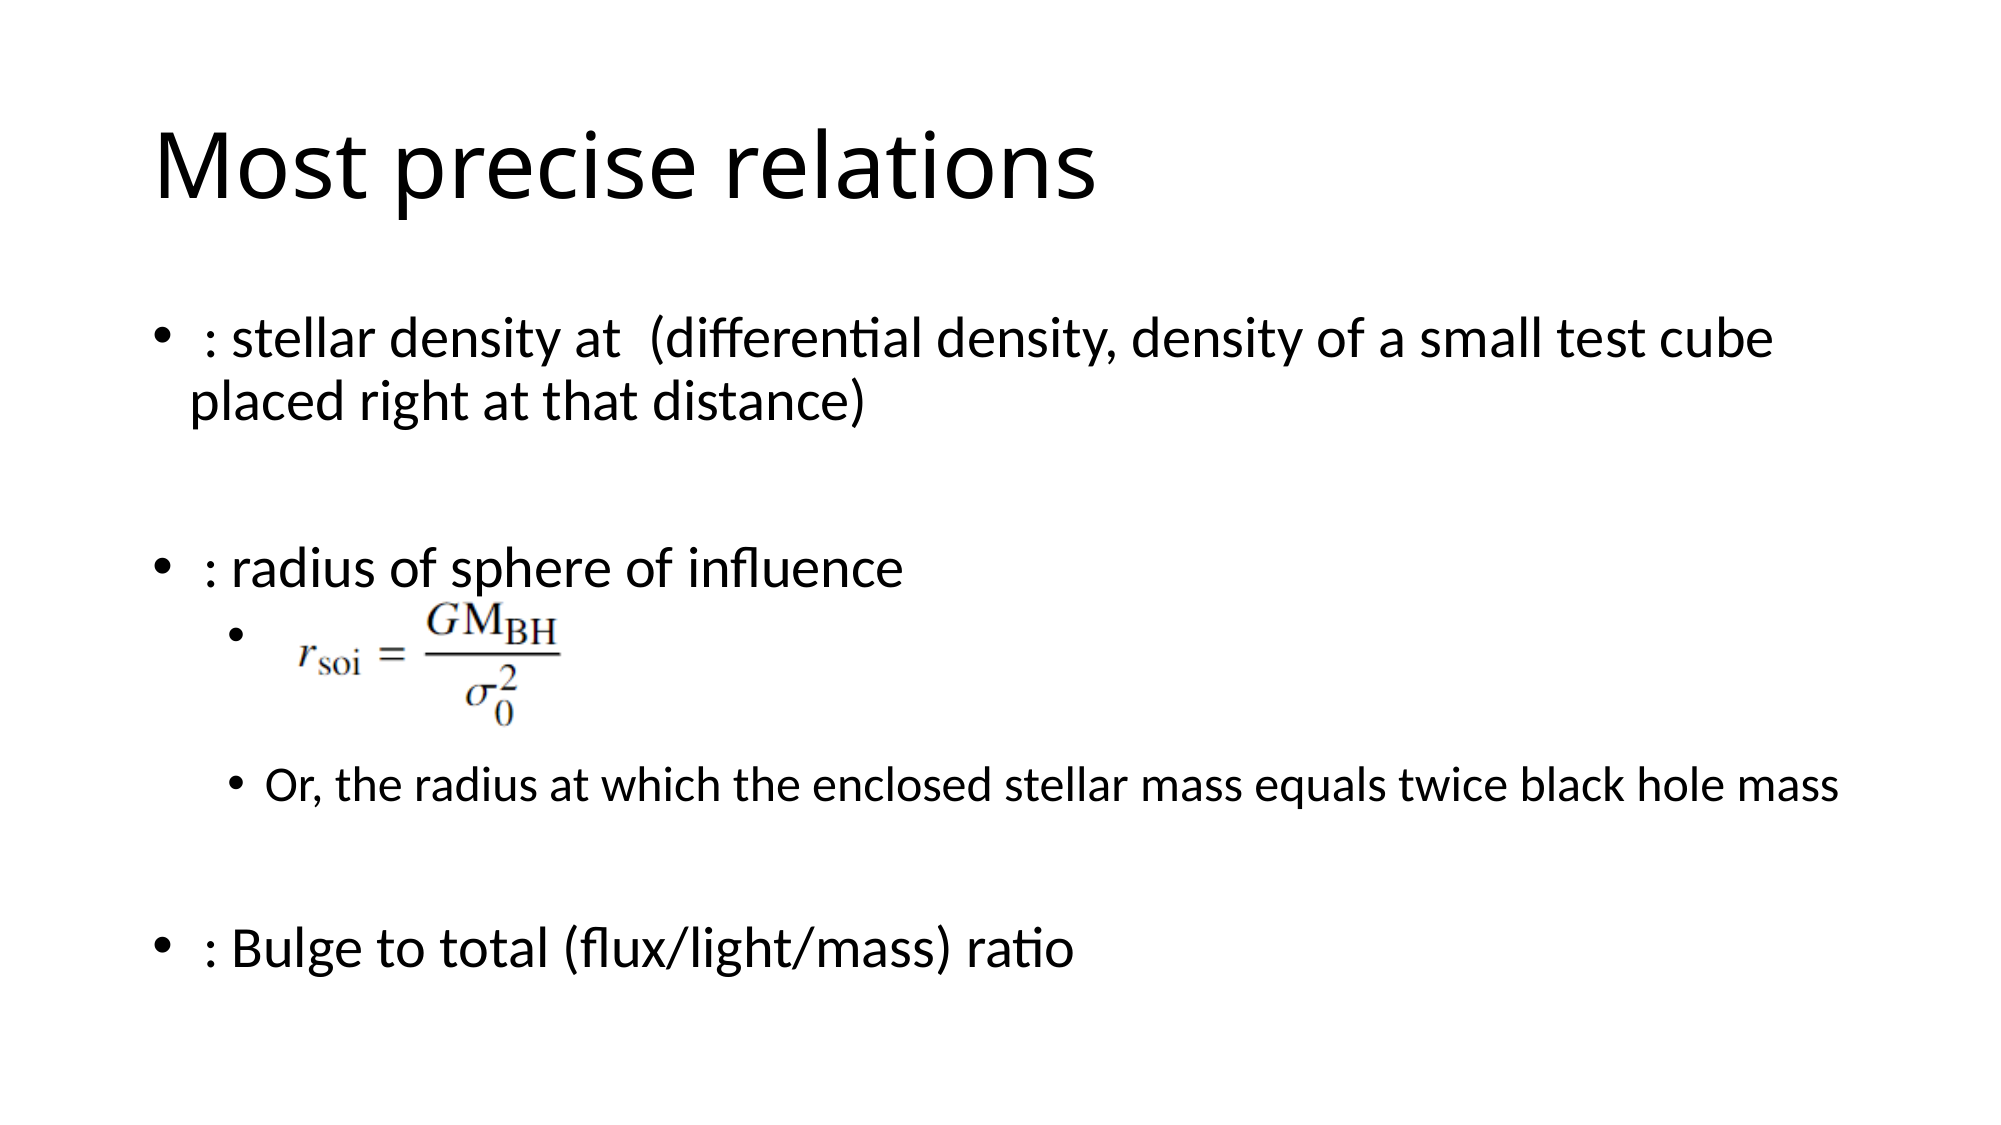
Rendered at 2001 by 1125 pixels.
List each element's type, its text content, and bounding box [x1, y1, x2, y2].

picture [273, 597, 636, 743]
title Most precise relations [137, 59, 1863, 278]
